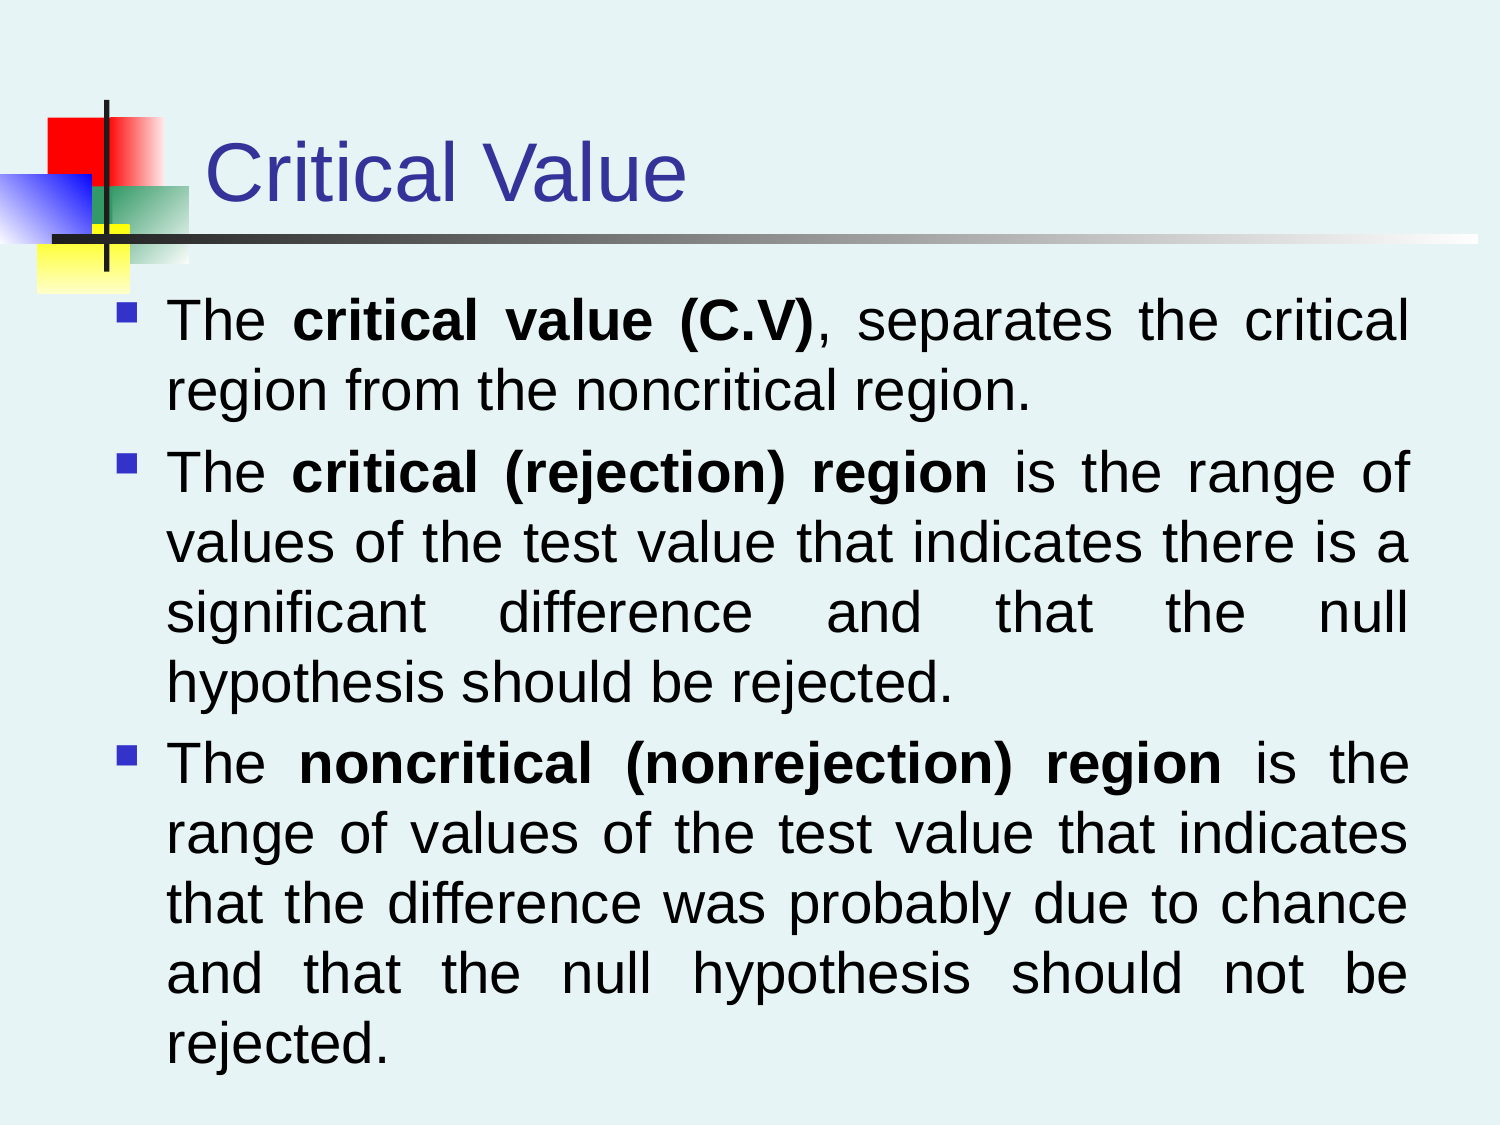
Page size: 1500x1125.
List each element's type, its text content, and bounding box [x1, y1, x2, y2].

text_box Critical Value [156, 99, 738, 225]
list The critical value (C.V), separates the critical region from the noncritical region. The critical (rejection) region is the range of values of the test value that indicates there is a significant difference and that the null hypothesis should be rejected. The noncritical (nonrejection) region is the range of values of the test value that indicates that the difference was probably due to chance and that the null hypothesis should not be rejected. [99, 274, 1426, 1125]
